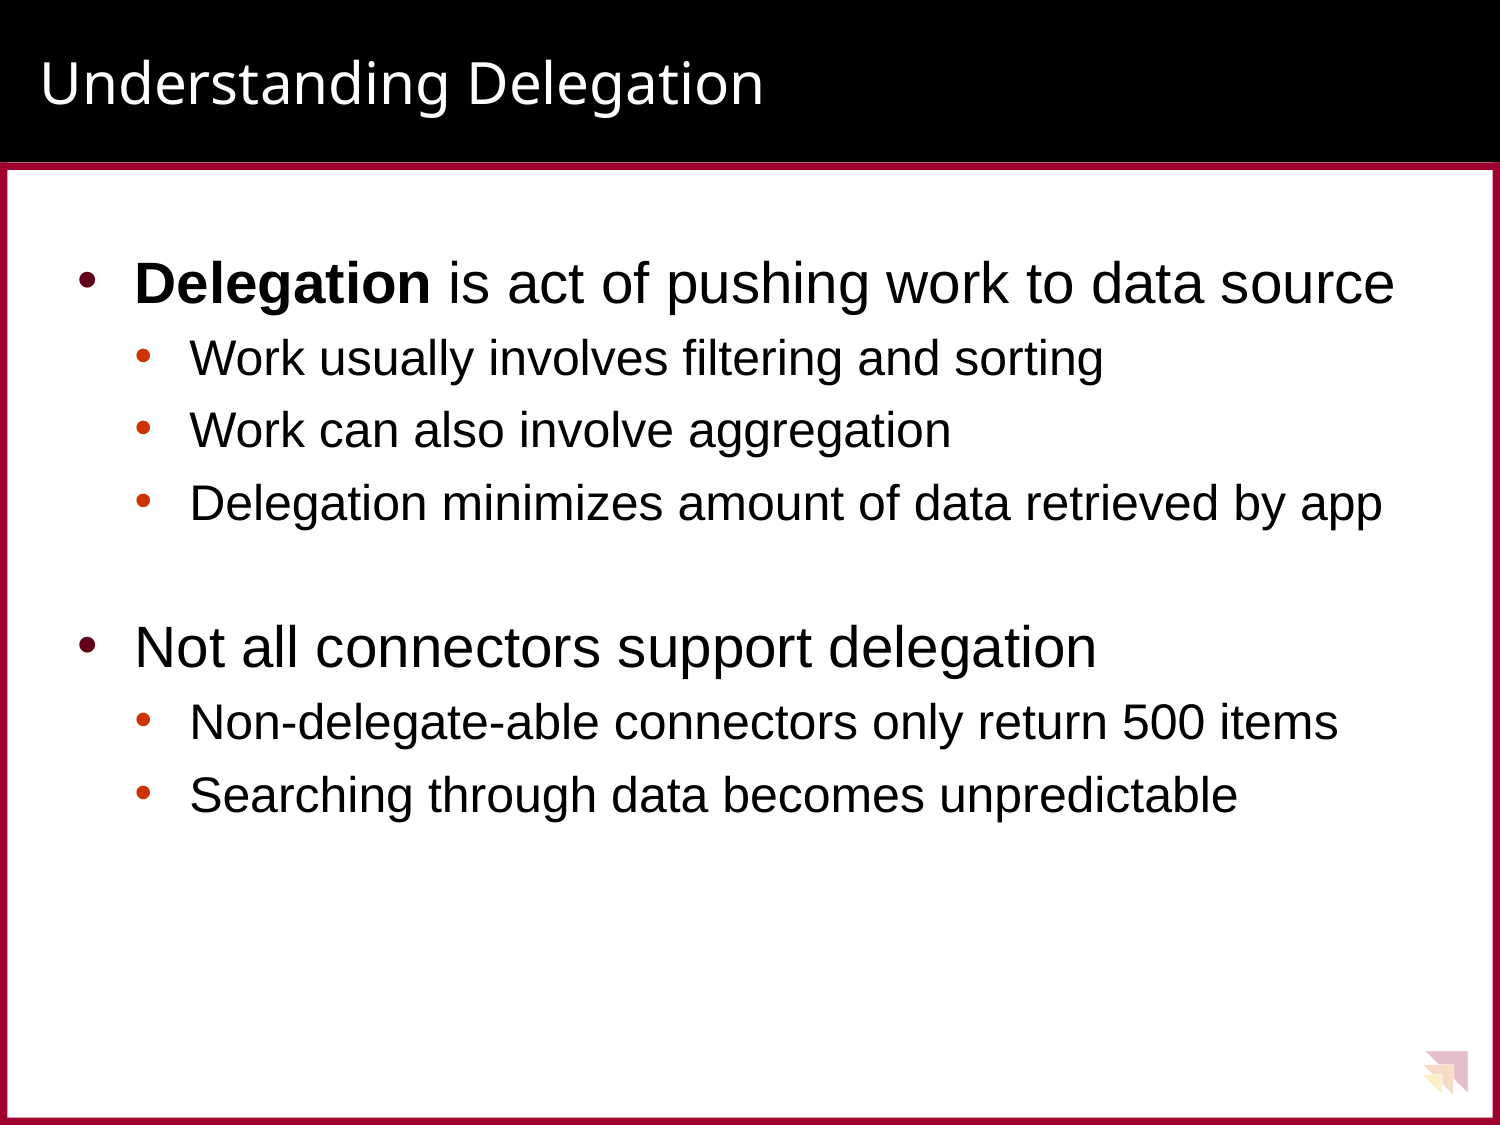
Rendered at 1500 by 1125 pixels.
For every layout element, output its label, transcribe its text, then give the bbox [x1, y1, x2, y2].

title Understanding Delegation [24, 12, 1438, 150]
list Delegation is act of pushing work to data source Work usually involves filtering and sorting Work can also involve aggregation Delegation minimizes amount of data retrieved by app Not all connectors support delegation Non-delegate-able connectors only return 500 items Searching through data becomes unpredictable [62, 237, 1438, 1088]
